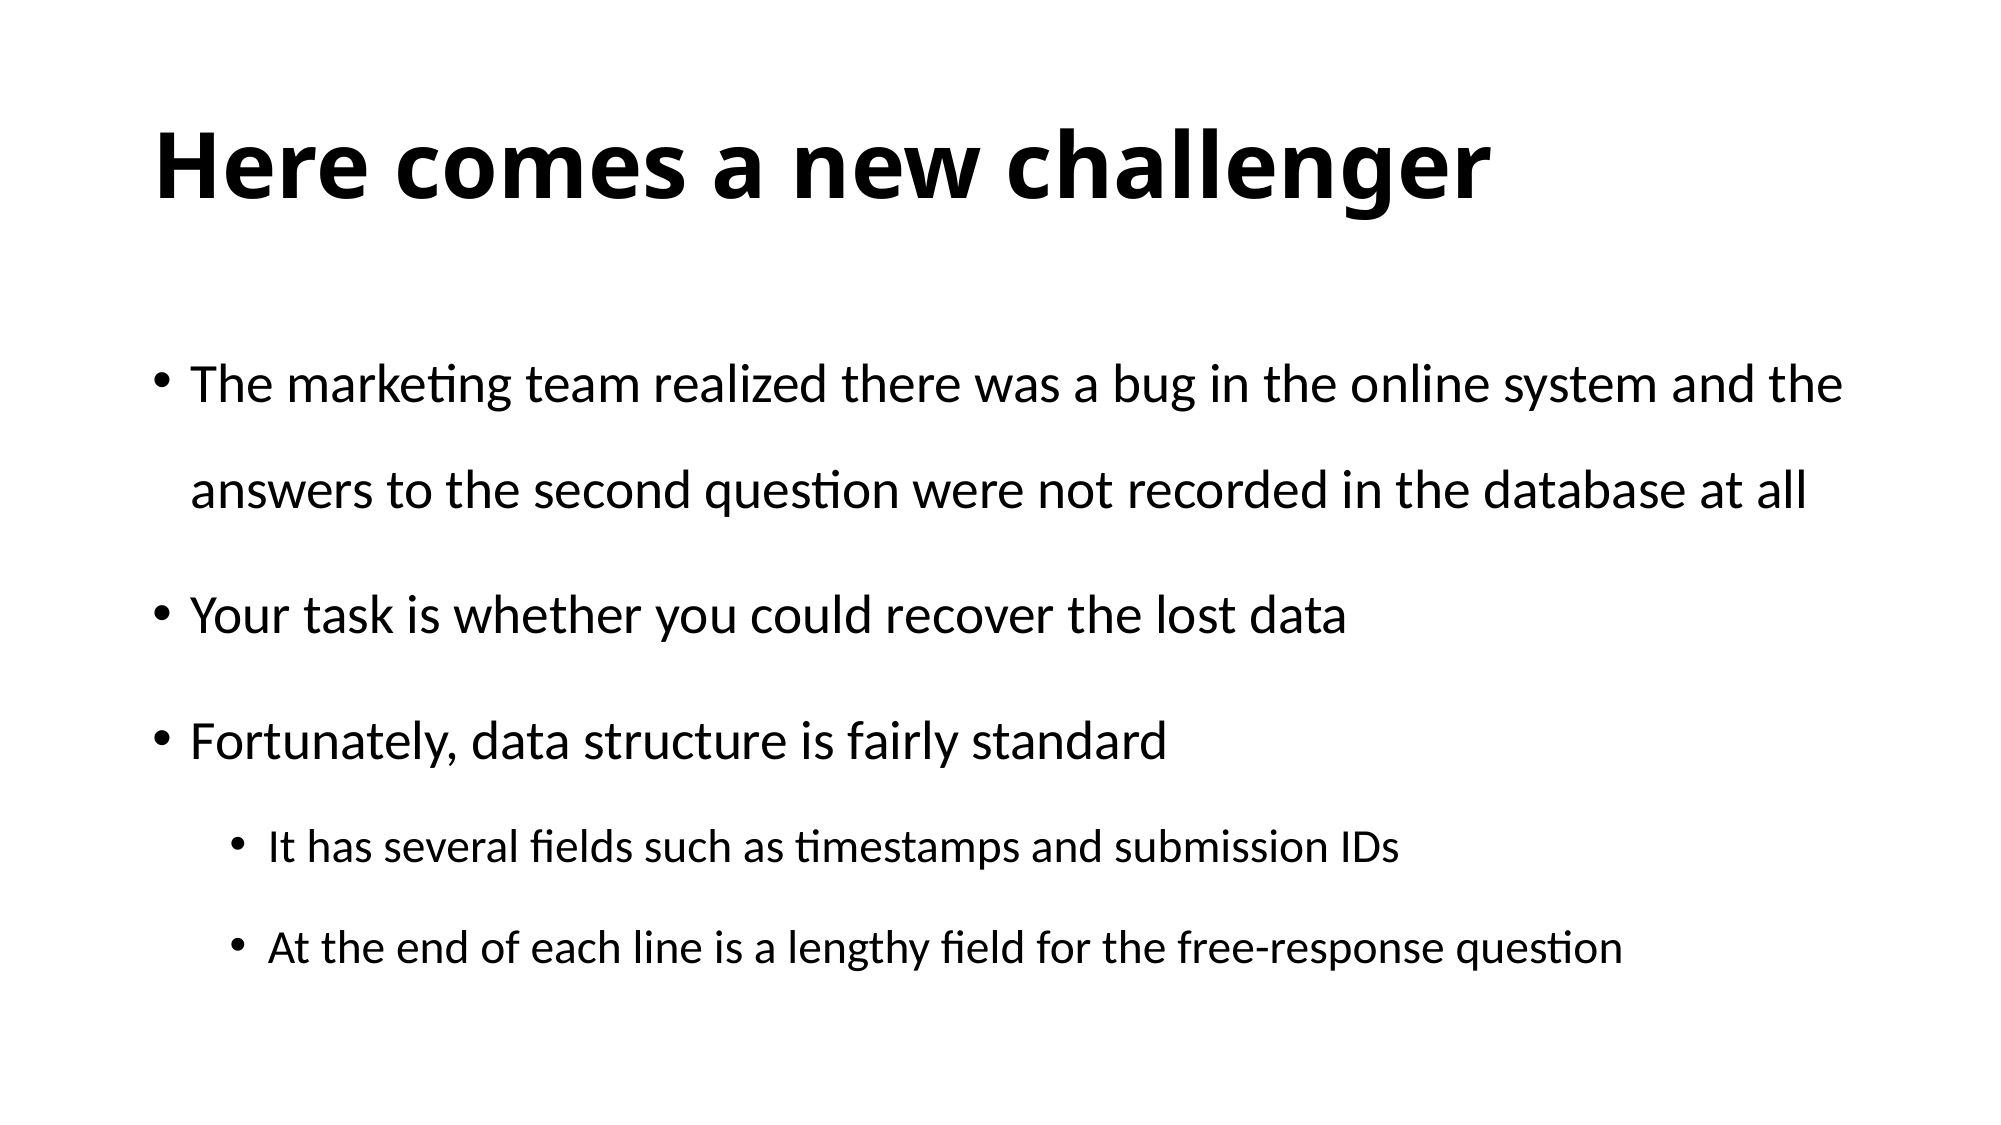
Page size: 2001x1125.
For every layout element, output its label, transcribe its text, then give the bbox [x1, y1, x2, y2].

list The marketing team realized there was a bug in the online system and the answers to the second question were not recorded in the database at all Your task is whether you could recover the lost data Fortunately, data structure is fairly standard It has several fields such as timestamps and submission IDs At the end of each line is a lengthy field for the free-response question [137, 299, 1863, 1014]
title Here comes a new challenger [137, 59, 1863, 278]
